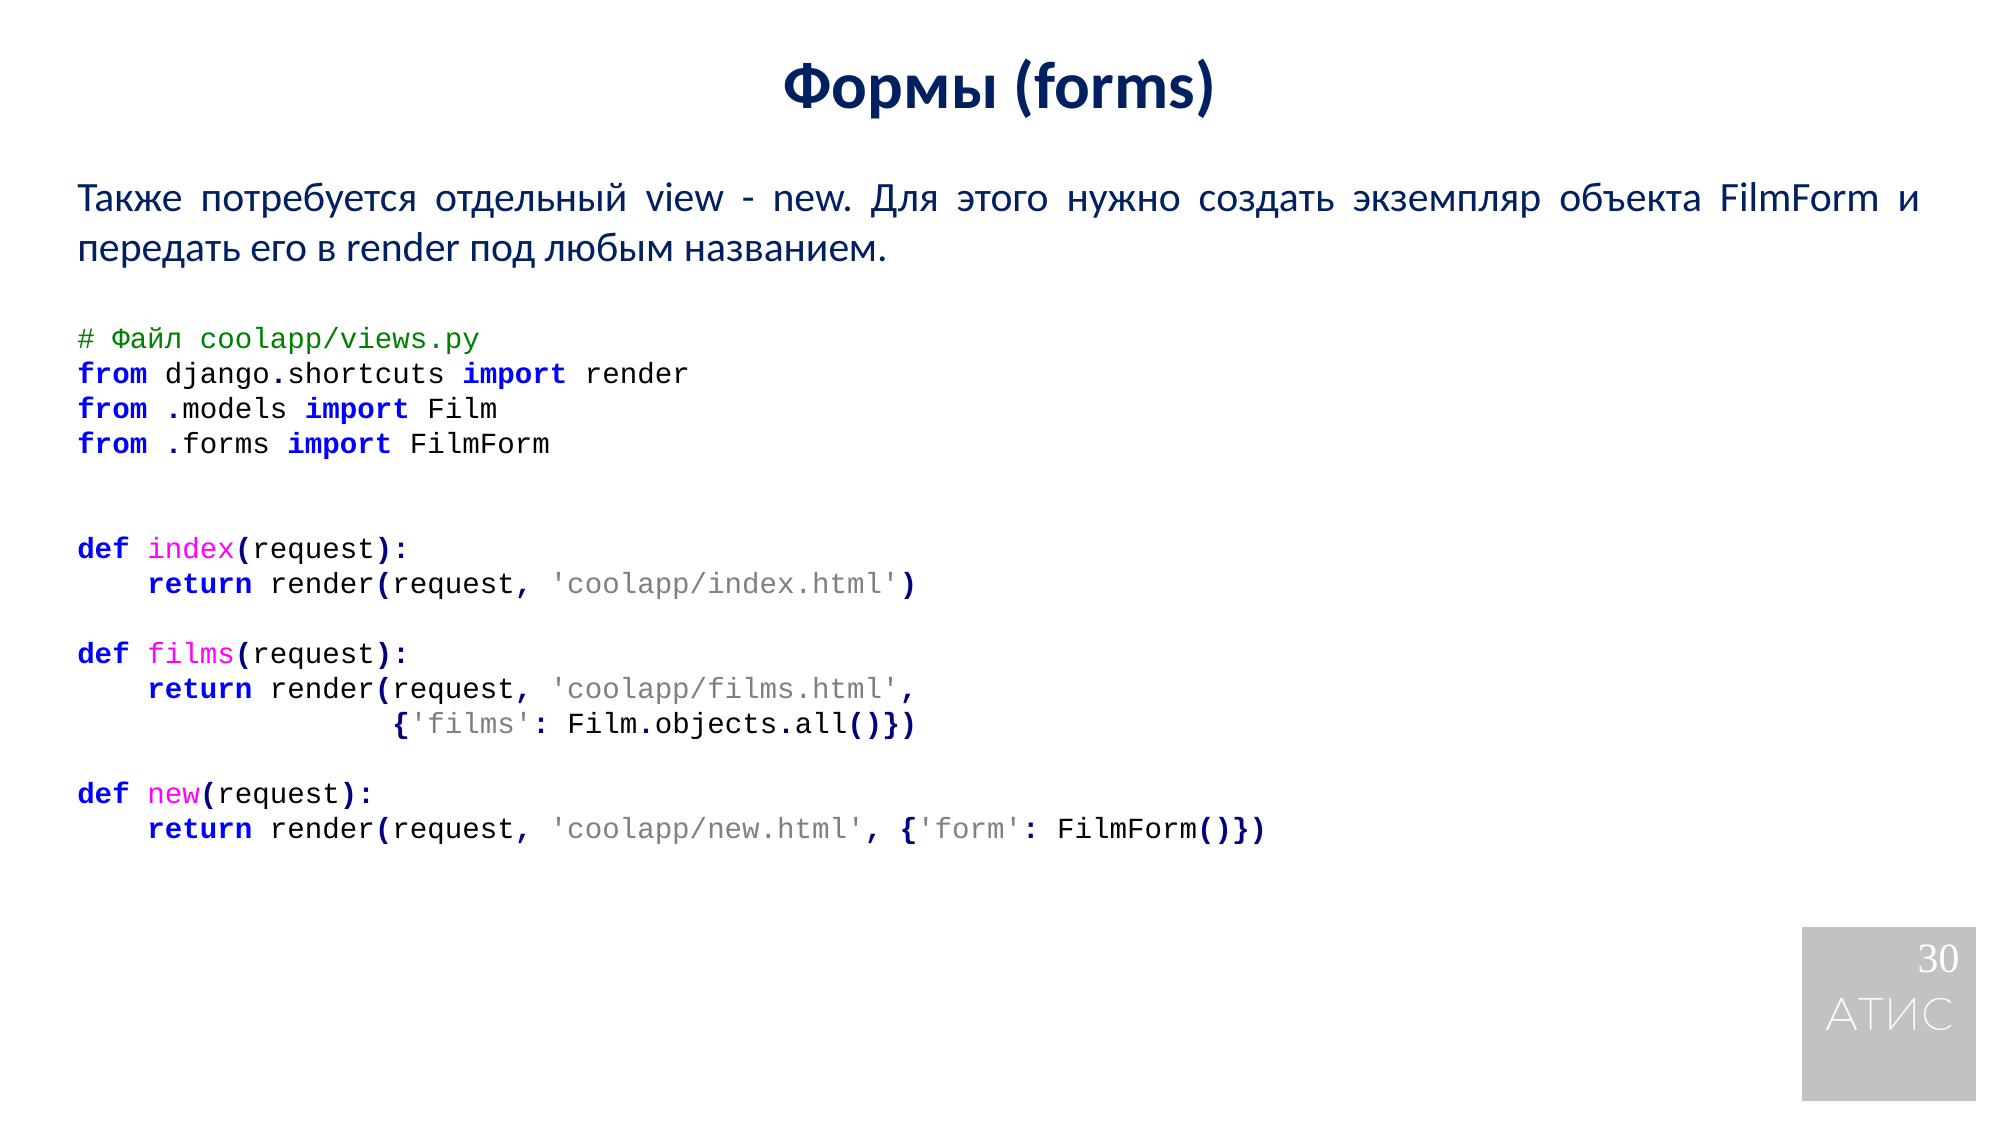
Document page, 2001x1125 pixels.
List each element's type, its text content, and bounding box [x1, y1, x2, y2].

text_box Также потребуется отдельный view - new. Для этого нужно создать экземпляр объекта FilmForm и передать его в render под любым названием. # Файл coolapp/views.py from django.shortcuts import render from .models import Film from .forms import FilmForm def index(request): return render(request, 'coolapp/index.html') def films(request): return render(request, 'coolapp/films.html', {'films': Film.objects.all()}) def new(request): return render(request, 'coolapp/new.html', {'form': FilmForm()}) [62, 162, 1936, 1097]
title Формы (forms) [0, 34, 2000, 149]
picture [1802, 927, 1976, 1101]
